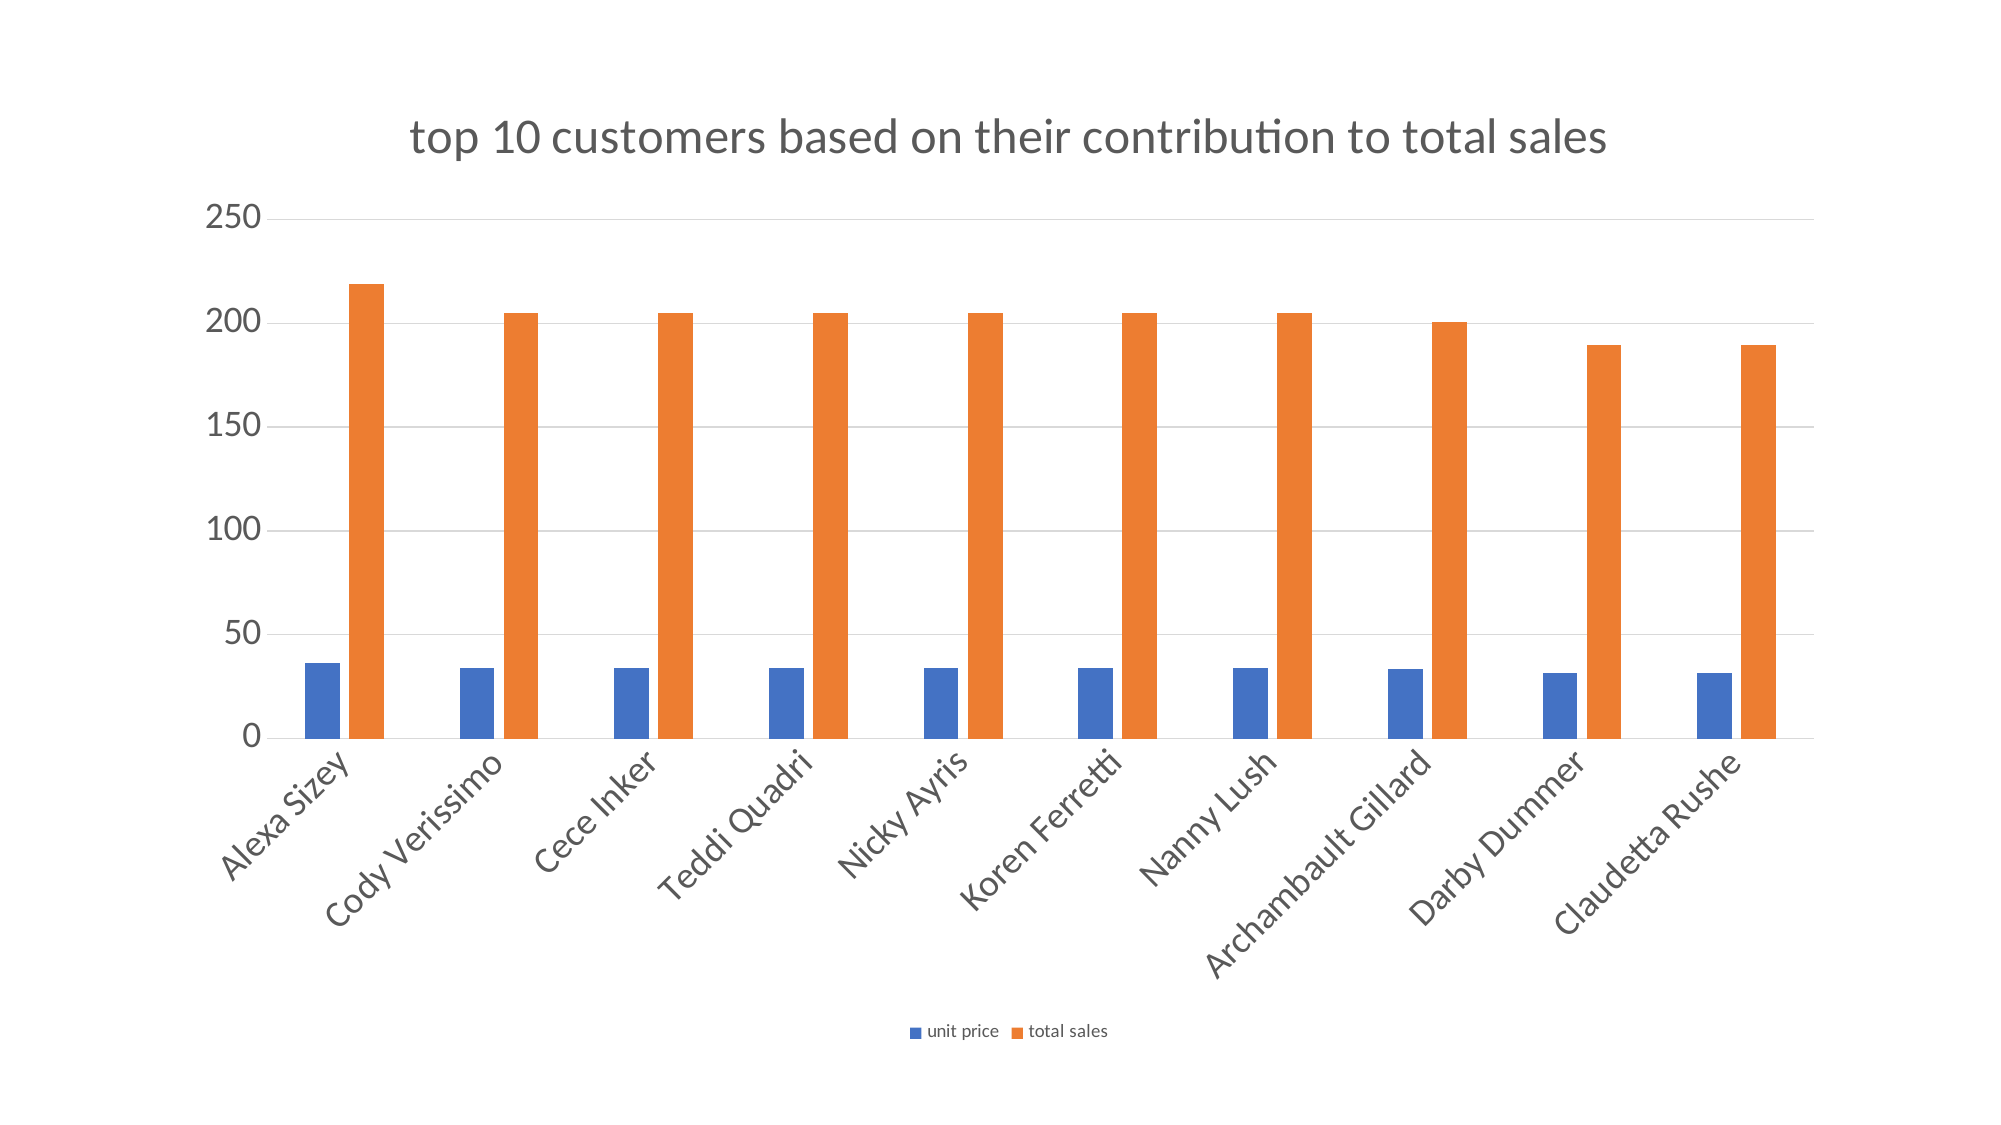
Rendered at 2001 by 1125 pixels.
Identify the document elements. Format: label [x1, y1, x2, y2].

chart [171, 73, 1848, 1049]
